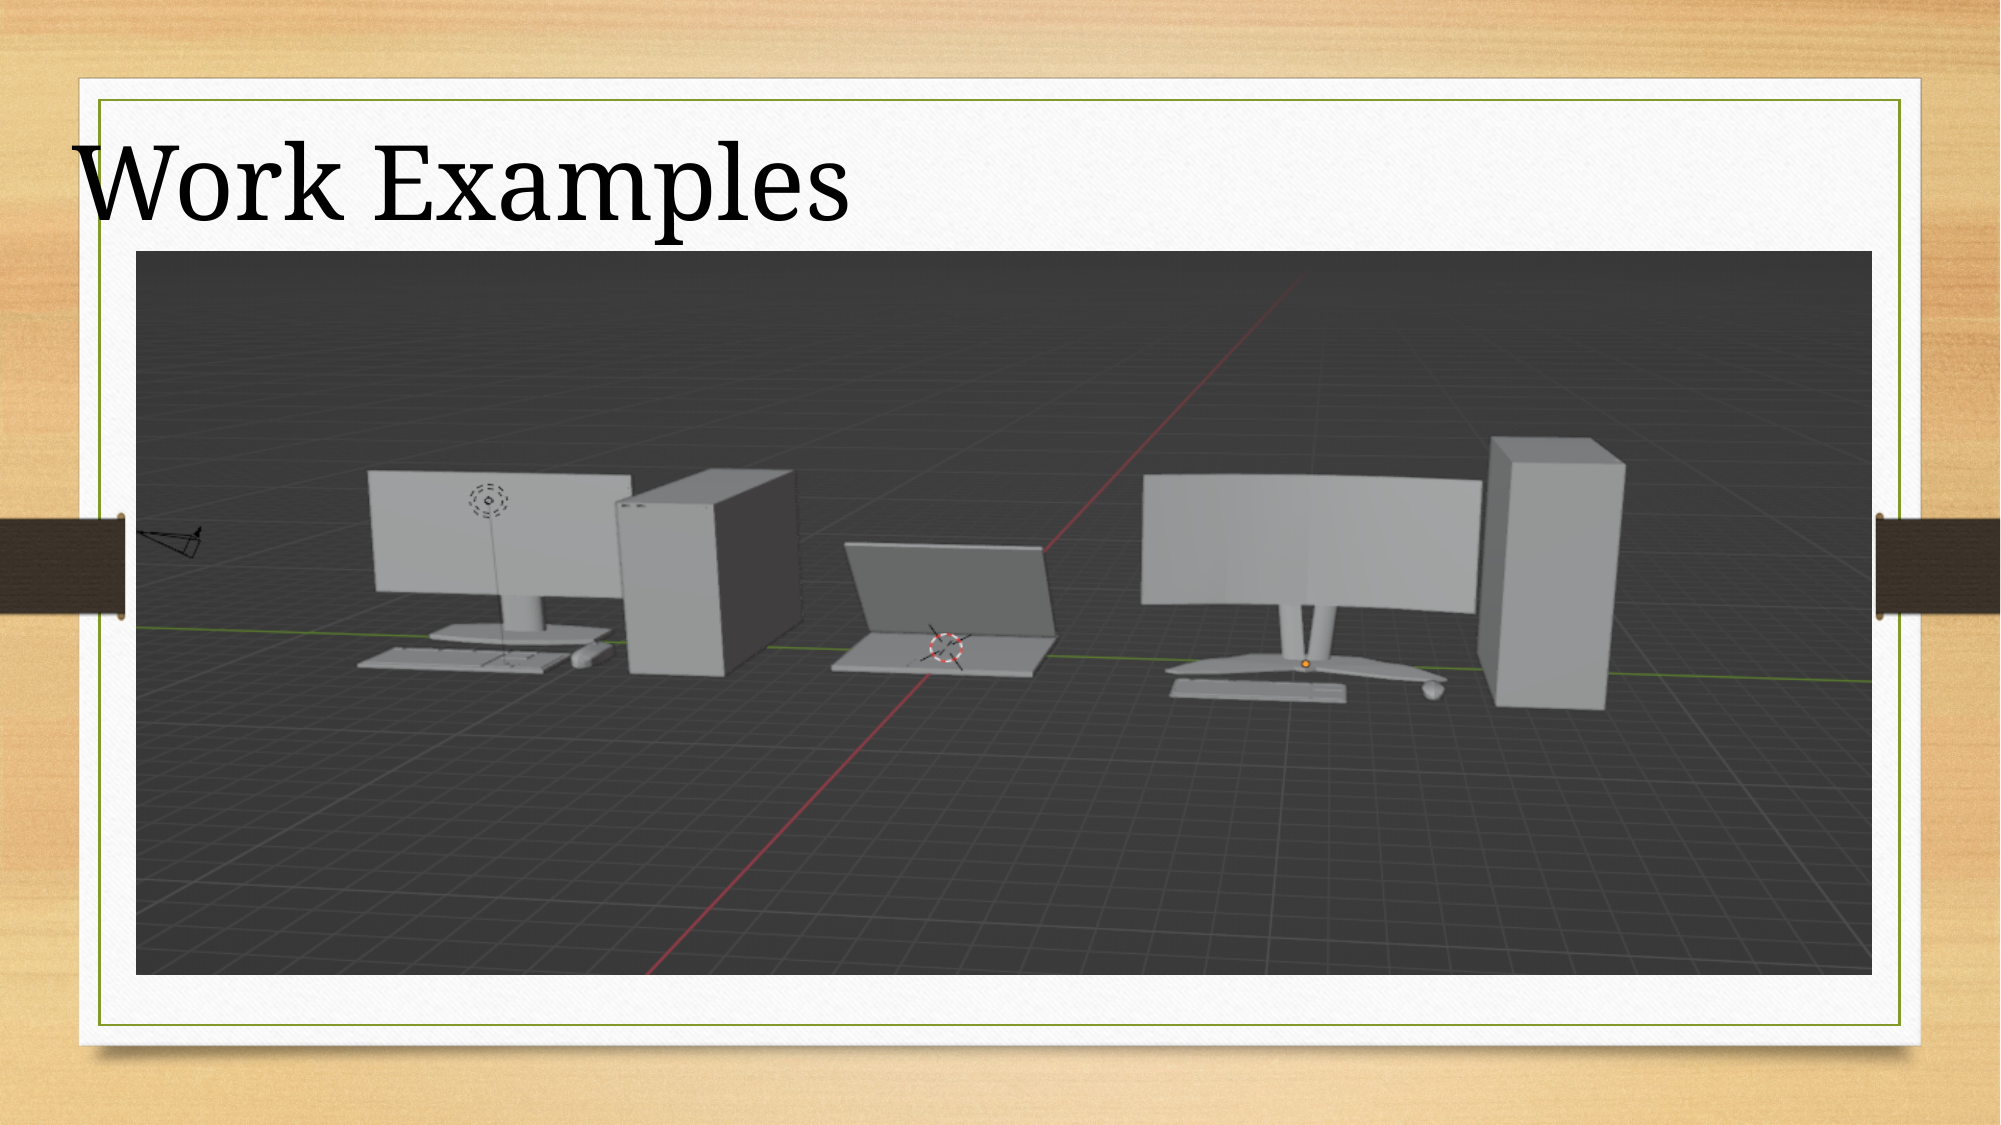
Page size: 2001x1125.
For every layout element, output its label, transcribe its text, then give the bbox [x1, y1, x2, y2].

text_box Work Examples [56, 108, 868, 249]
picture [0, 0, 2001, 1125]
